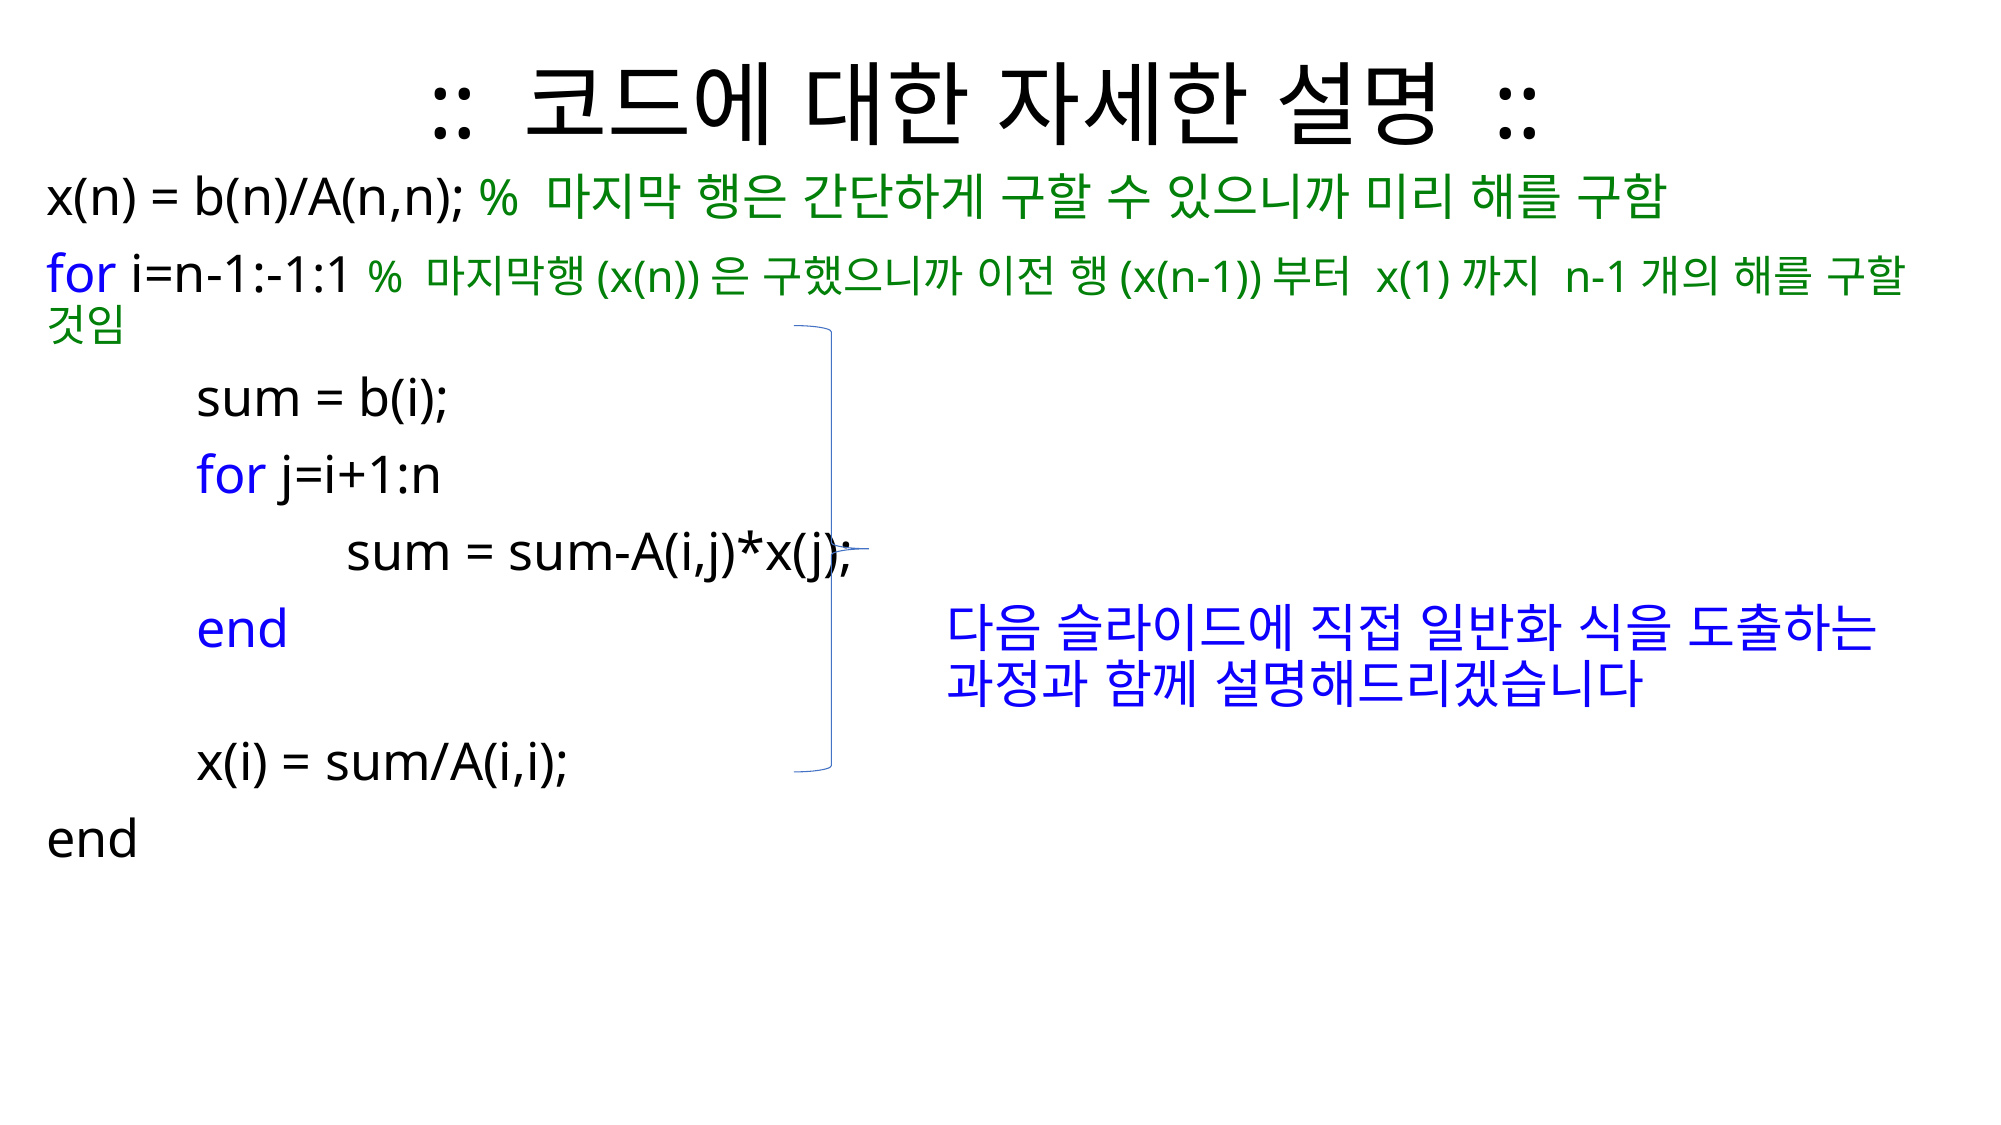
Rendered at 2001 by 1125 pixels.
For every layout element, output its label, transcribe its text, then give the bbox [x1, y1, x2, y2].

title :: 코드에 대한 자세한 설명 :: [122, 0, 1848, 162]
text_box [793, 325, 869, 773]
list x(n) = b(n)/A(n,n); % 마지막 행은 간단하게 구할 수 있으니까 미리 해를 구함 for i=n-1:-1:1 % 마지막행(x(n))은 구했으니까 이전 행(x(n-1))부터 x(1)까지 n-1개의 해를 구할 것임 sum = b(i); for j=i+1:n sum = sum-A(i,j)*x(j); end 다음 슬라이드에 직접 일반화 식을 도출하는 과정과 함께 설명해드리겠습니다 x(i) = sum/A(i,i); end [31, 162, 1969, 1125]
